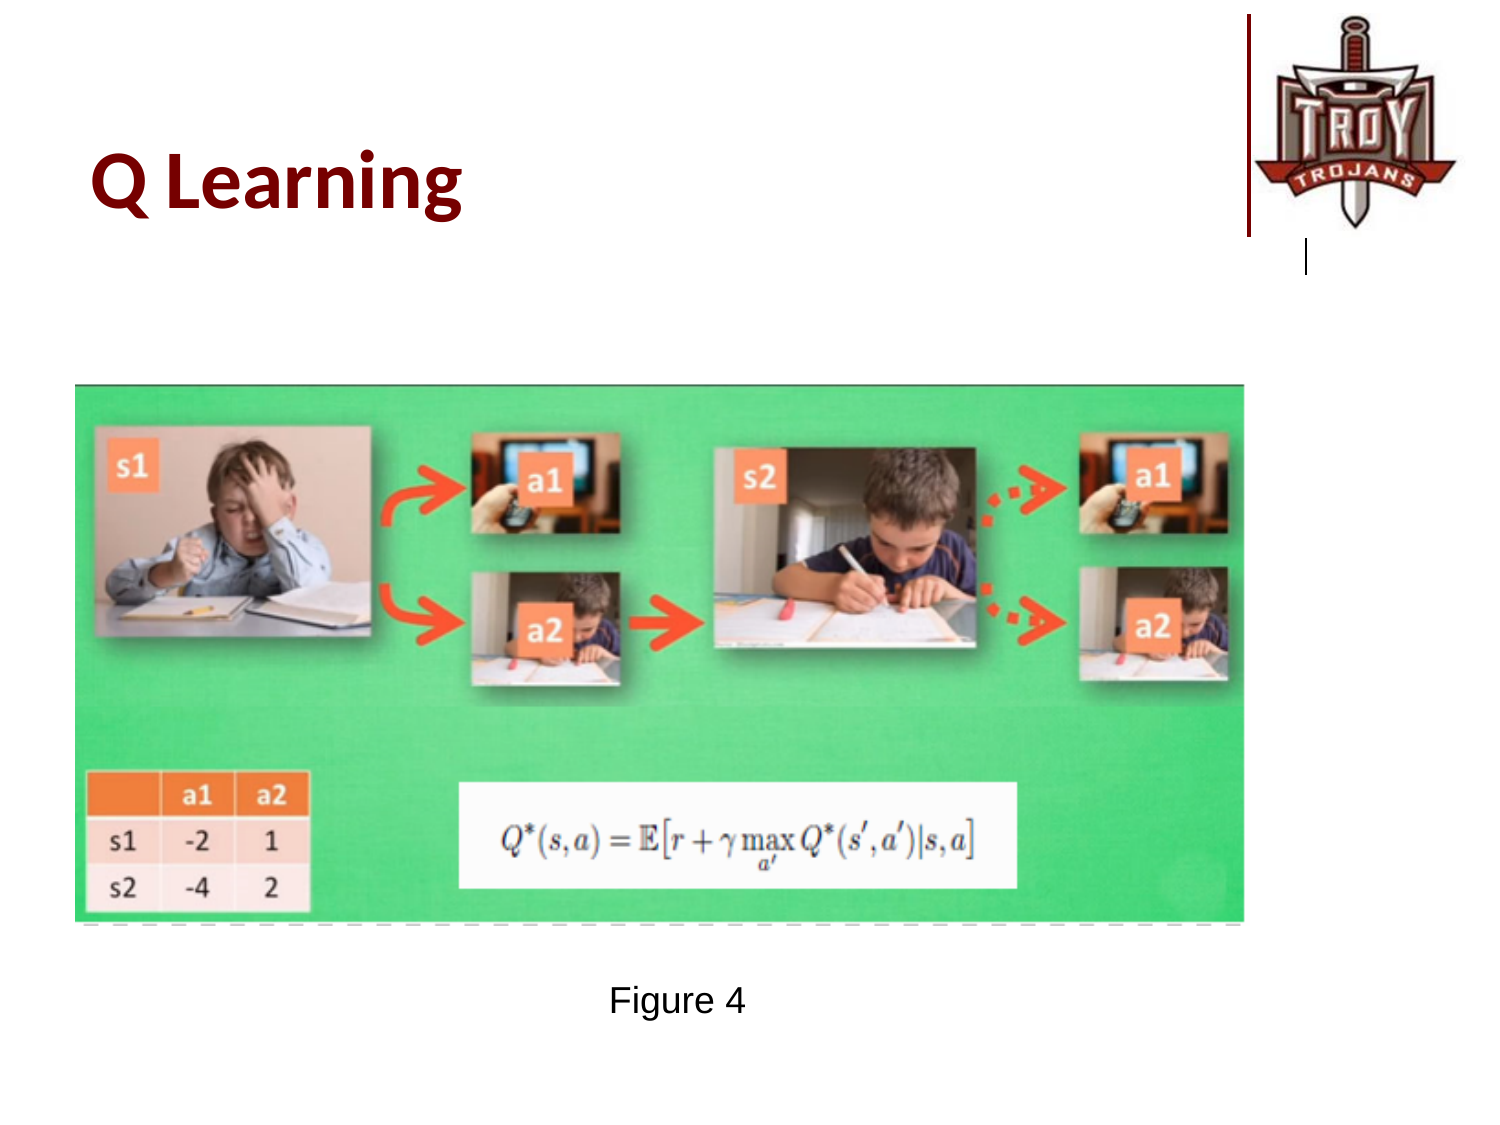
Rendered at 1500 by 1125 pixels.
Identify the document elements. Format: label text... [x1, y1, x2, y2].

picture [1248, 13, 1470, 238]
text_box Figure 4 [593, 960, 844, 1043]
title Q Learning [75, 20, 1313, 233]
picture [74, 382, 1250, 926]
